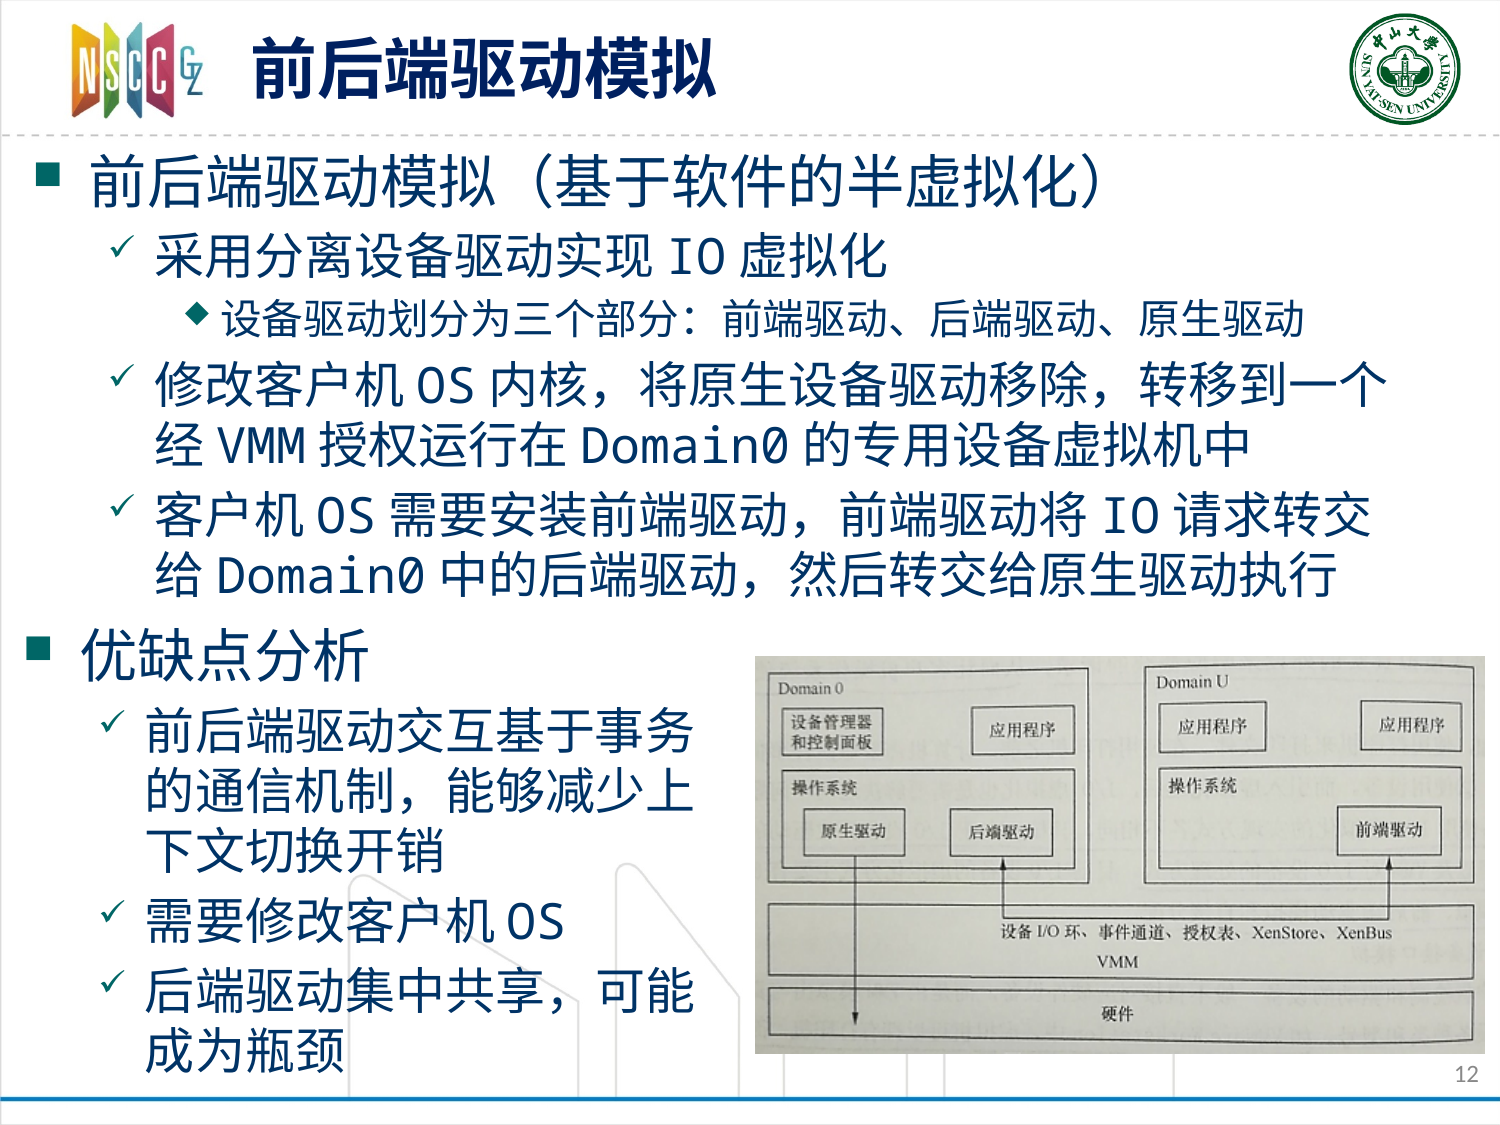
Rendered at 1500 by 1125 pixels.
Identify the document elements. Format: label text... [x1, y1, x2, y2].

text_box 优缺点分析 前后端驱动交互基于事务的通信机制，能够减少上下文切换开销 需要修改客户机OS 后端驱动集中共享，可能成为瓶颈 [8, 611, 738, 1087]
list 前后端驱动模拟（基于软件的半虚拟化） 采用分离设备驱动实现IO虚拟化 设备驱动划分为三个部分：前端驱动、后端驱动、原生驱动 修改客户机OS内核，将原生设备驱动移除，转移到一个经VMM授权运行在Domain0的专用设备虚拟机中 客户机OS需要安装前端驱动，前端驱动将IO请求转交给Domain0中的后端驱动，然后转交给原生驱动执行 [17, 137, 1424, 622]
slide_number 12 [1144, 1042, 1495, 1103]
picture [0, 0, 1500, 1125]
text_box 前后端驱动模拟 [235, 18, 1324, 114]
